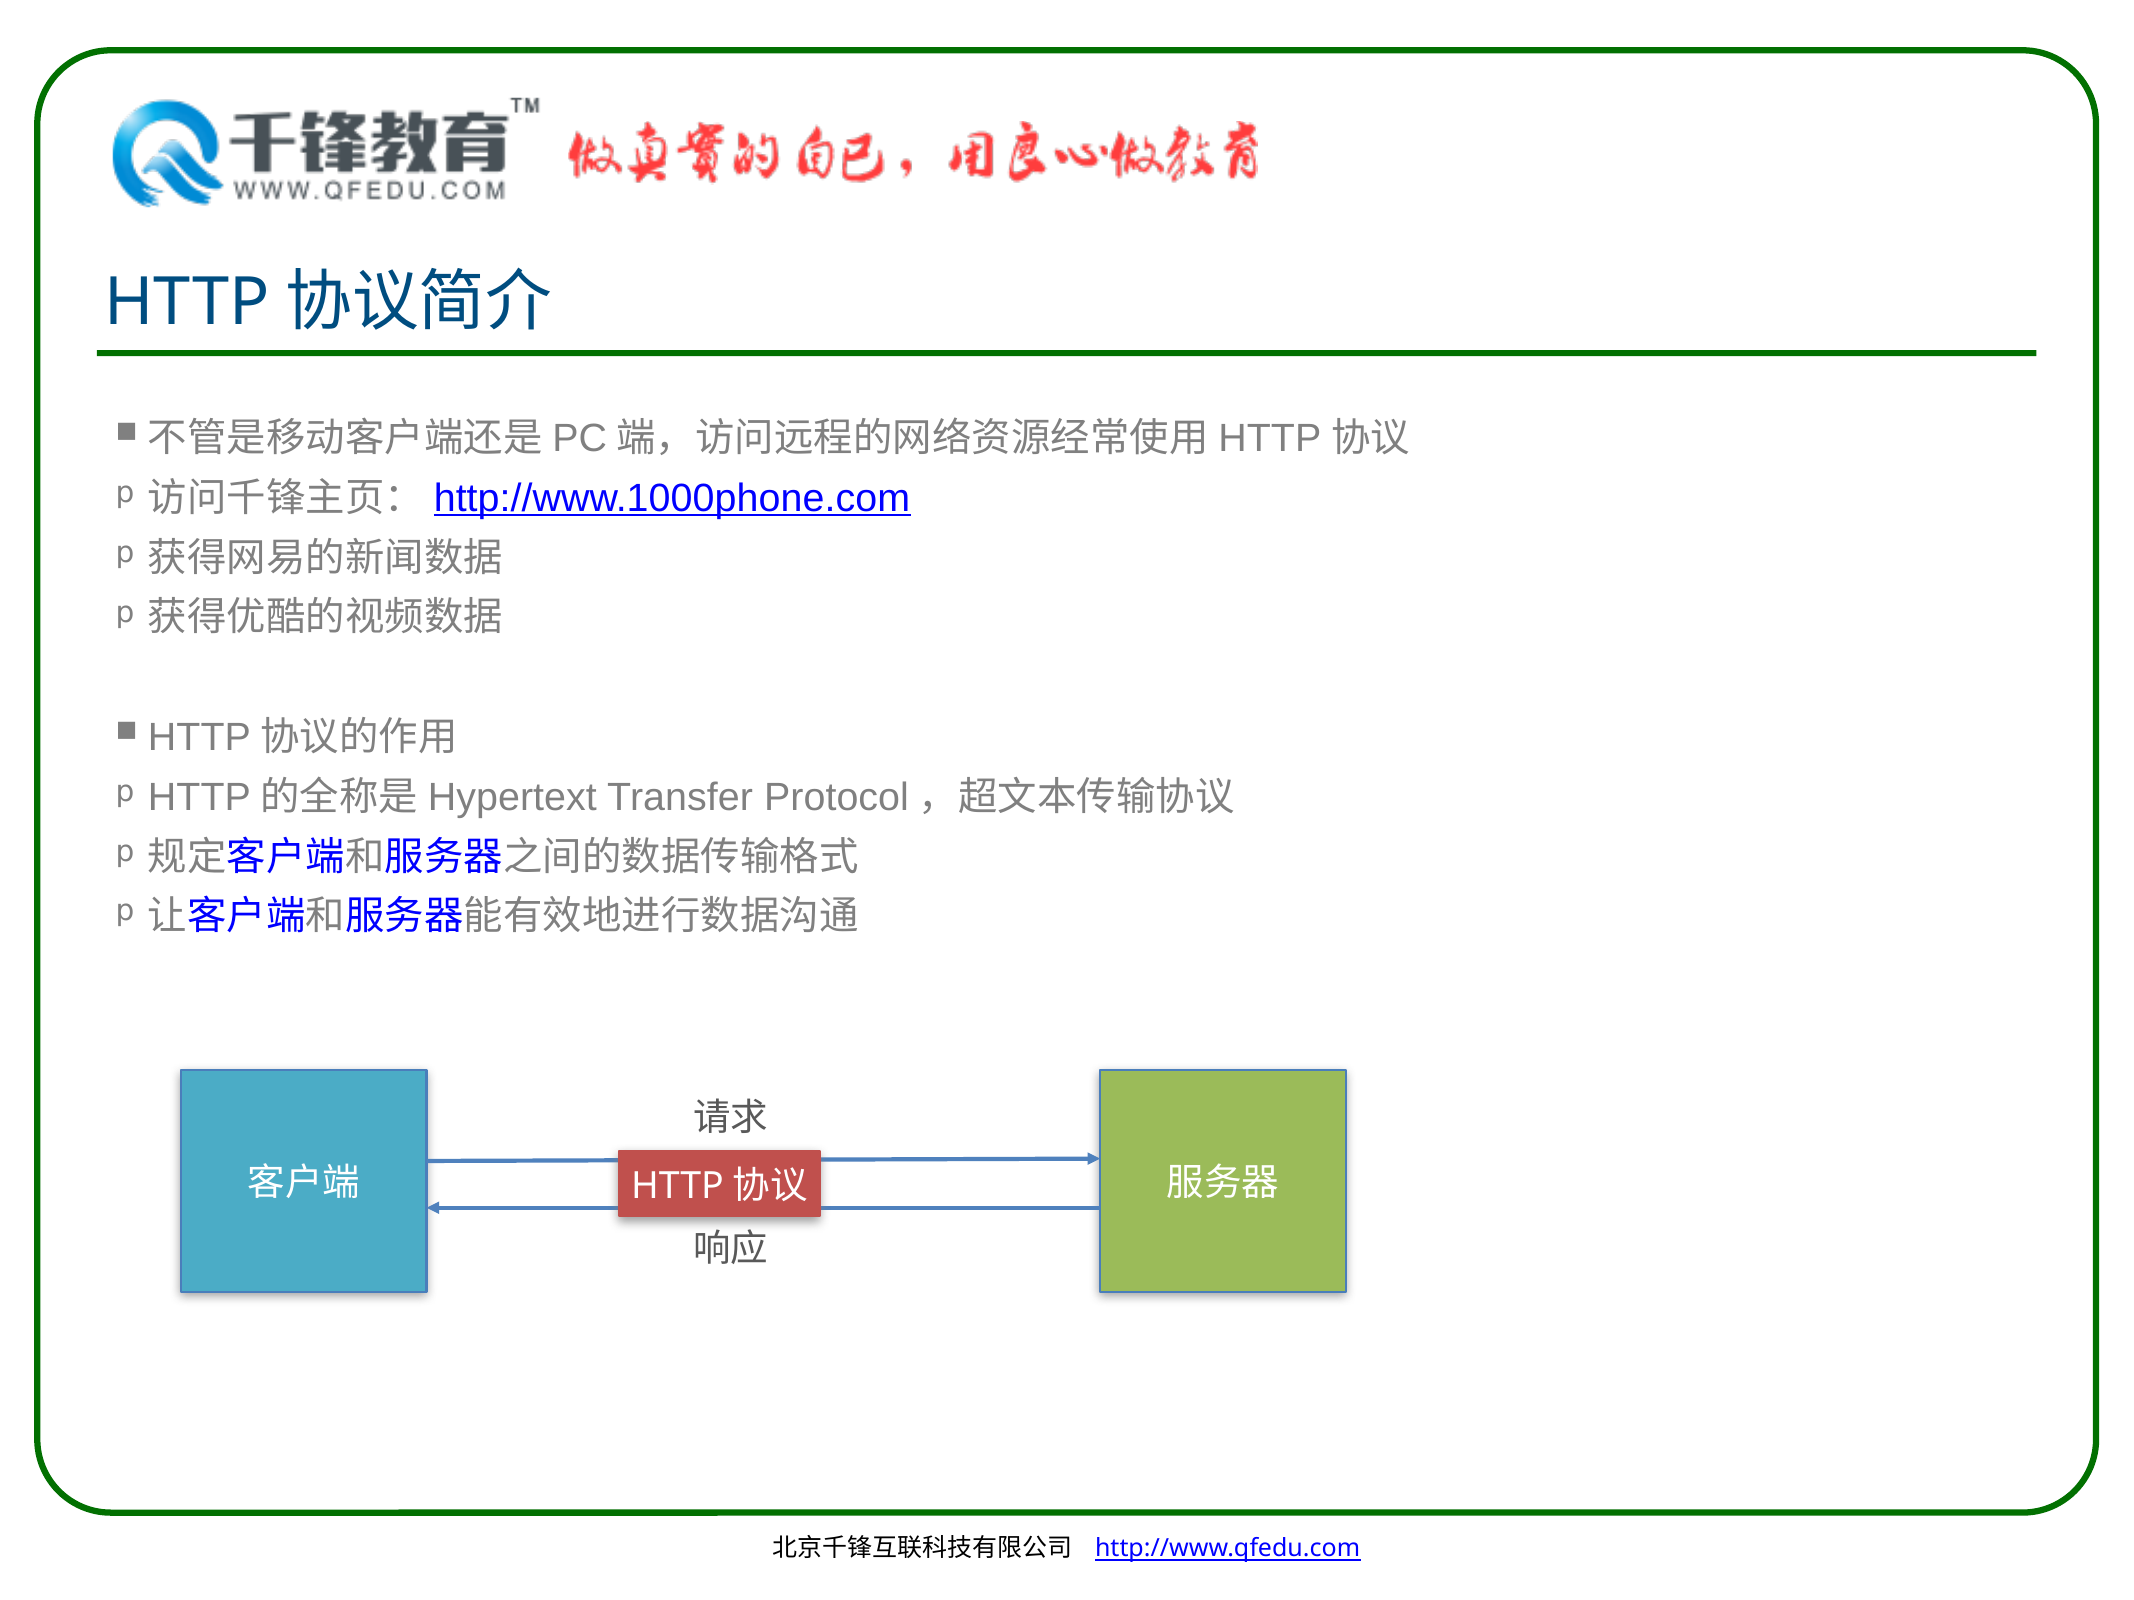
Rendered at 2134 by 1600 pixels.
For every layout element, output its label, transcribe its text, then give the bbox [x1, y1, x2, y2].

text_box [618, 1149, 821, 1218]
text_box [180, 1069, 427, 1293]
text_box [1099, 1069, 1347, 1293]
list 不管是移动客户端还是PC端，访问远程的网络资源经常使用HTTP协议 访问千锋主页：http://www.1000phone.com 获得网易的新闻数据 获得优酷的视频数据 HTTP协议的作用 HTTP的全称是Hypertext Transfer Protocol，超文本传输协议 规定客户端和服务器之间的数据传输格式 让客户端和服务器能有效地进行数据沟通 [107, 404, 1459, 1015]
text_box [827, 1152, 1099, 1165]
picture [568, 121, 1258, 185]
text_box [427, 1201, 611, 1214]
text_box 请求 [669, 1086, 792, 1147]
title HTTP协议简介 [95, 242, 1352, 347]
picture [111, 96, 547, 210]
text_box 响应 [669, 1229, 792, 1282]
